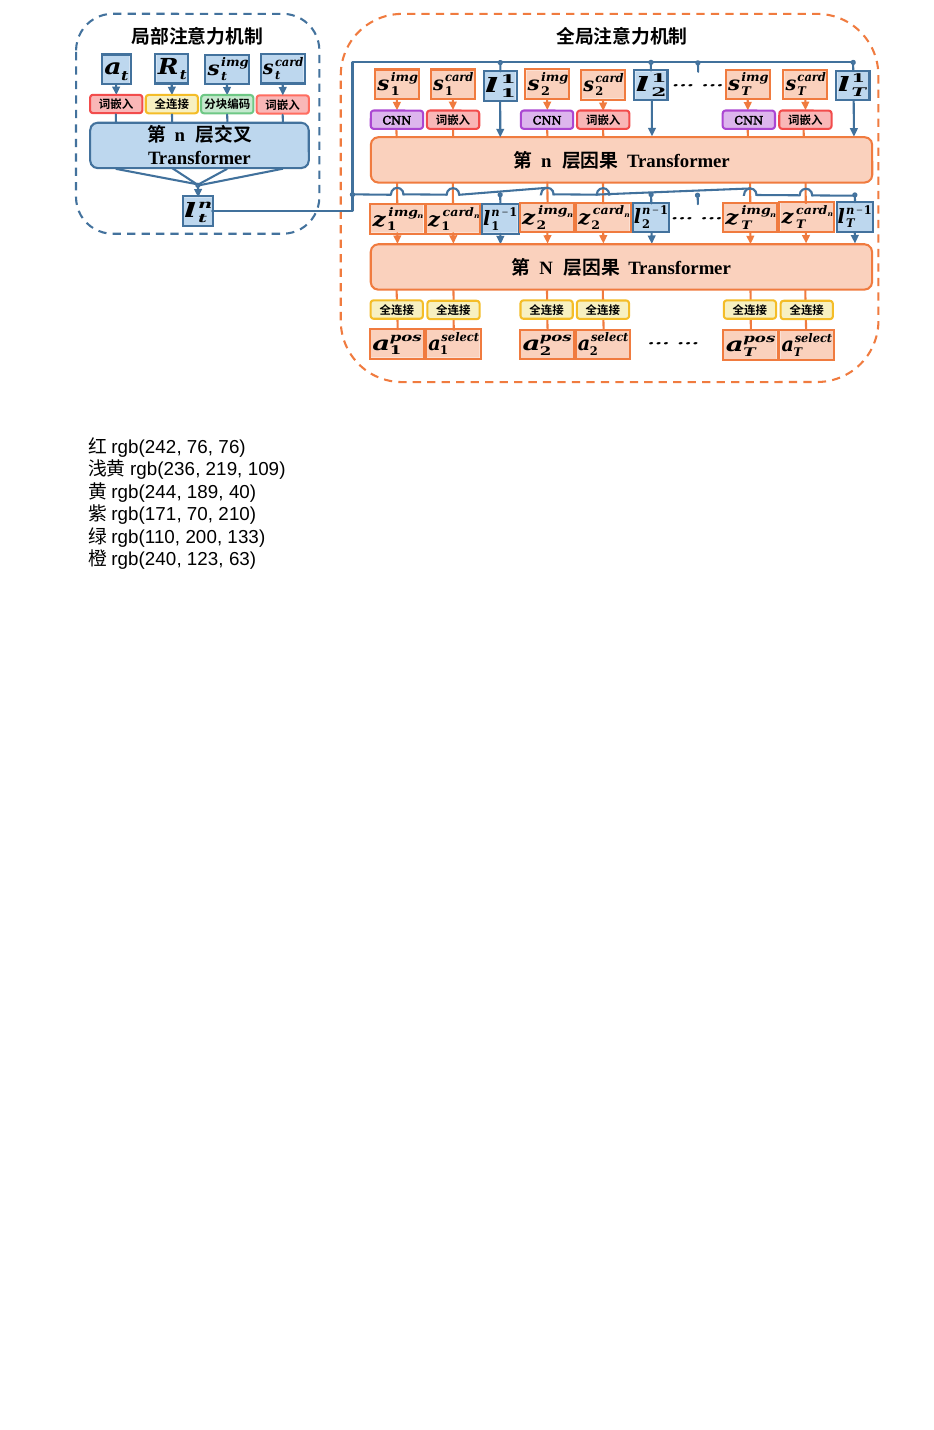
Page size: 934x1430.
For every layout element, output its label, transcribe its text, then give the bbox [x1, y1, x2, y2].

text_box [595, 187, 602, 194]
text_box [199, 168, 283, 186]
text_box 第 N 层因果 Transformer [369, 243, 874, 291]
text_box 词嵌入 [778, 109, 833, 130]
text_box [74, 12, 321, 235]
text_box 全连接 [722, 299, 778, 320]
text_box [851, 60, 855, 71]
text_box [389, 187, 396, 196]
text_box 第 n 层因果 Transformer [369, 136, 874, 184]
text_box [649, 193, 653, 204]
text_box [90, 55, 143, 122]
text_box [115, 168, 197, 185]
text_box [339, 12, 880, 384]
text_box [398, 186, 405, 193]
text_box CNN [721, 109, 777, 130]
text_box 全连接 [519, 299, 574, 320]
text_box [256, 54, 309, 123]
text_box 全连接 [426, 299, 481, 321]
text_box [798, 187, 805, 197]
text_box [445, 187, 452, 196]
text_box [201, 55, 254, 123]
text_box 全连接 [779, 299, 834, 321]
text_box 全连接 [369, 299, 424, 320]
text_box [853, 193, 857, 203]
text_box [453, 187, 460, 195]
text_box [539, 186, 547, 196]
text_box CNN [519, 109, 575, 130]
text_box [548, 186, 555, 193]
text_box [498, 193, 502, 204]
text_box 词嵌入 [575, 109, 631, 130]
text_box CNN [369, 109, 425, 130]
text_box [806, 187, 814, 195]
text_box 词嵌入 [425, 109, 481, 130]
text_box [742, 187, 750, 196]
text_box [145, 54, 198, 122]
text_box 全连接 [575, 299, 631, 320]
text_box 红rgb(242, 76, 76) 浅黄rgb(236, 219, 109) 黄rgb(244, 189, 40) 紫rgb(171, 70, 210) 绿rgb(110, 200, 133) 橙rgb(240, 123, 63) [73, 427, 301, 577]
text_box [751, 187, 758, 194]
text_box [695, 193, 700, 205]
